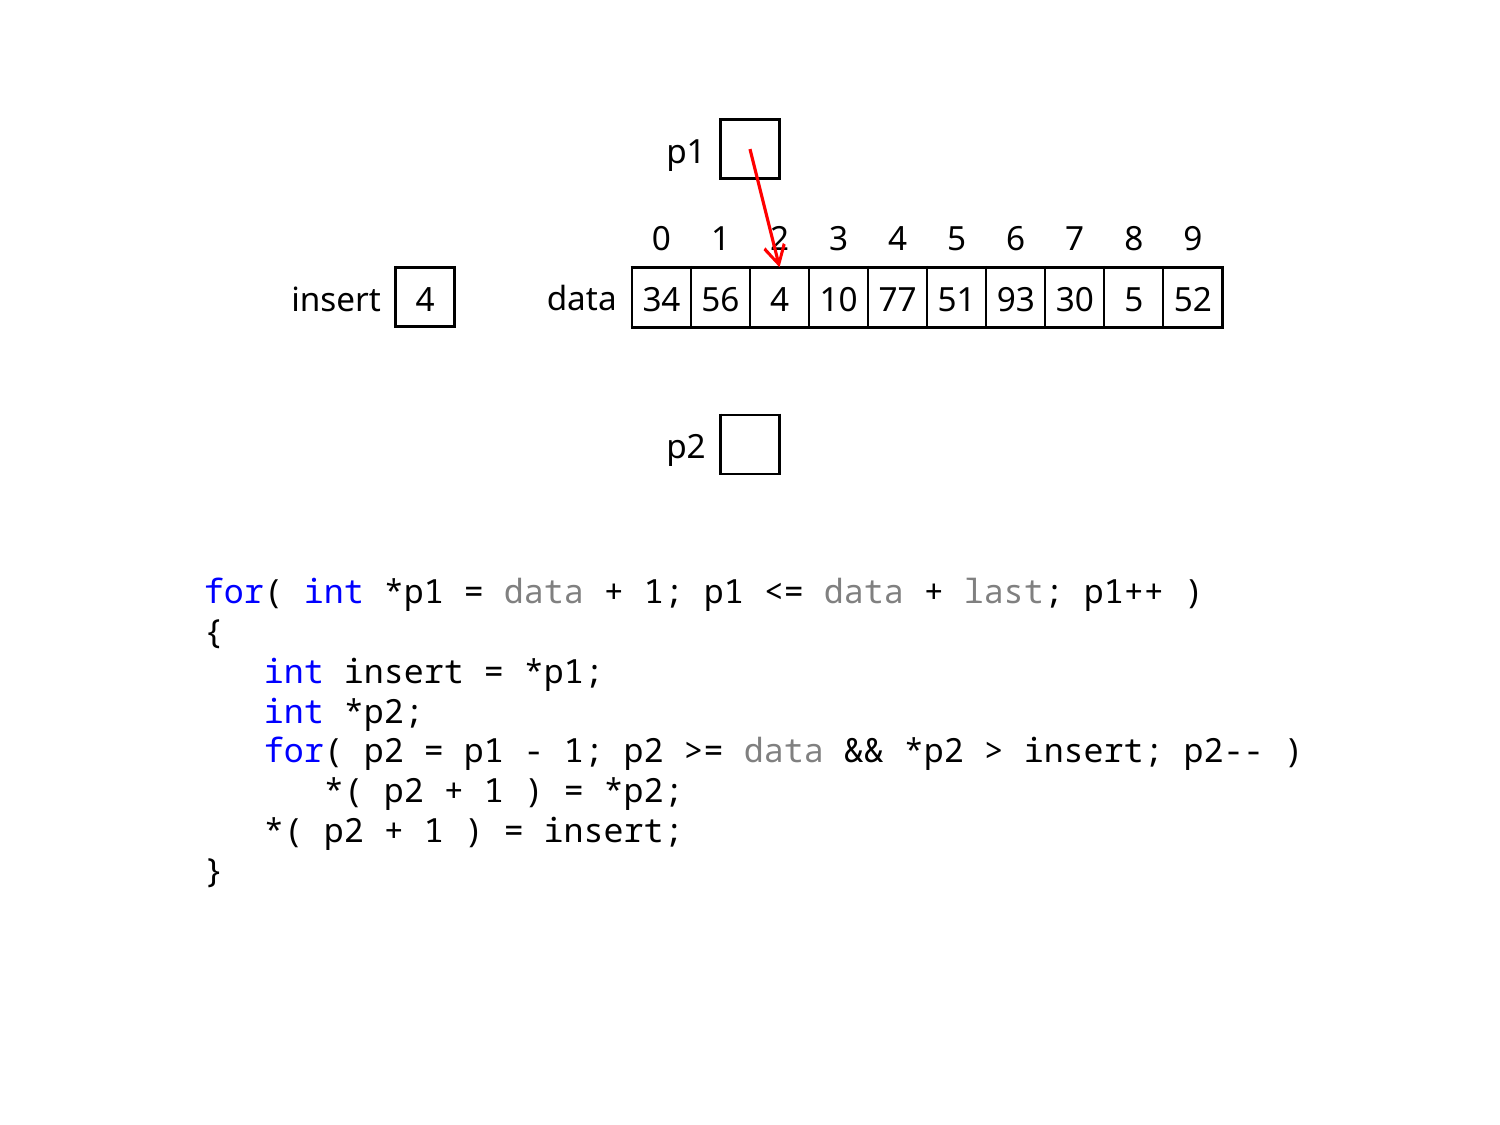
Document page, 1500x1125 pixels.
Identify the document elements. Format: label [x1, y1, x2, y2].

table_header [722, 121, 778, 177]
table_header [722, 416, 778, 473]
table_cell [1105, 269, 1162, 326]
table_header [632, 415, 719, 474]
table_header [632, 120, 719, 179]
table_cell [810, 269, 867, 326]
list [188, 562, 1312, 918]
table_cell [1046, 269, 1103, 326]
text_box [749, 149, 786, 268]
table_cell [869, 269, 926, 326]
table_cell [987, 269, 1044, 326]
table_cell [751, 269, 808, 326]
table_cell [928, 269, 985, 326]
table_cell [1164, 269, 1221, 326]
table_header [397, 269, 453, 325]
table_cell [633, 269, 690, 326]
table_header [514, 208, 778, 267]
table_header [766, 208, 1222, 266]
table_header [248, 267, 394, 326]
table_cell [692, 269, 749, 326]
table_cell [514, 267, 631, 328]
